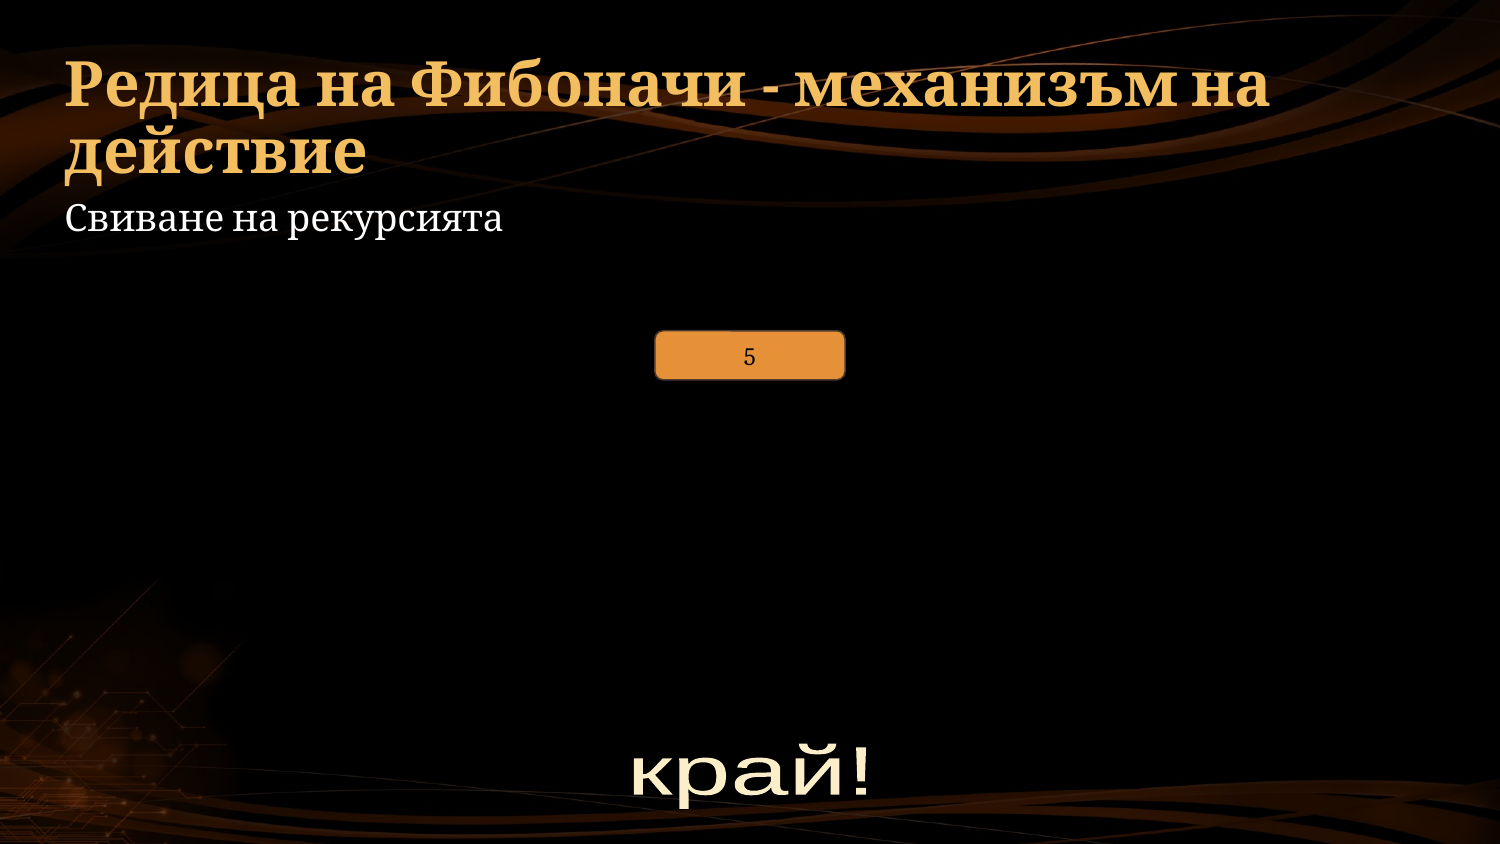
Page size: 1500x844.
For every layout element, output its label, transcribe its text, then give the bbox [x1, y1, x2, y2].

title Редица на Фибоначи - механизъм на действие [51, 72, 1449, 167]
picture [0, 0, 1500, 844]
list Свиване на рекурсията [51, 183, 1377, 744]
